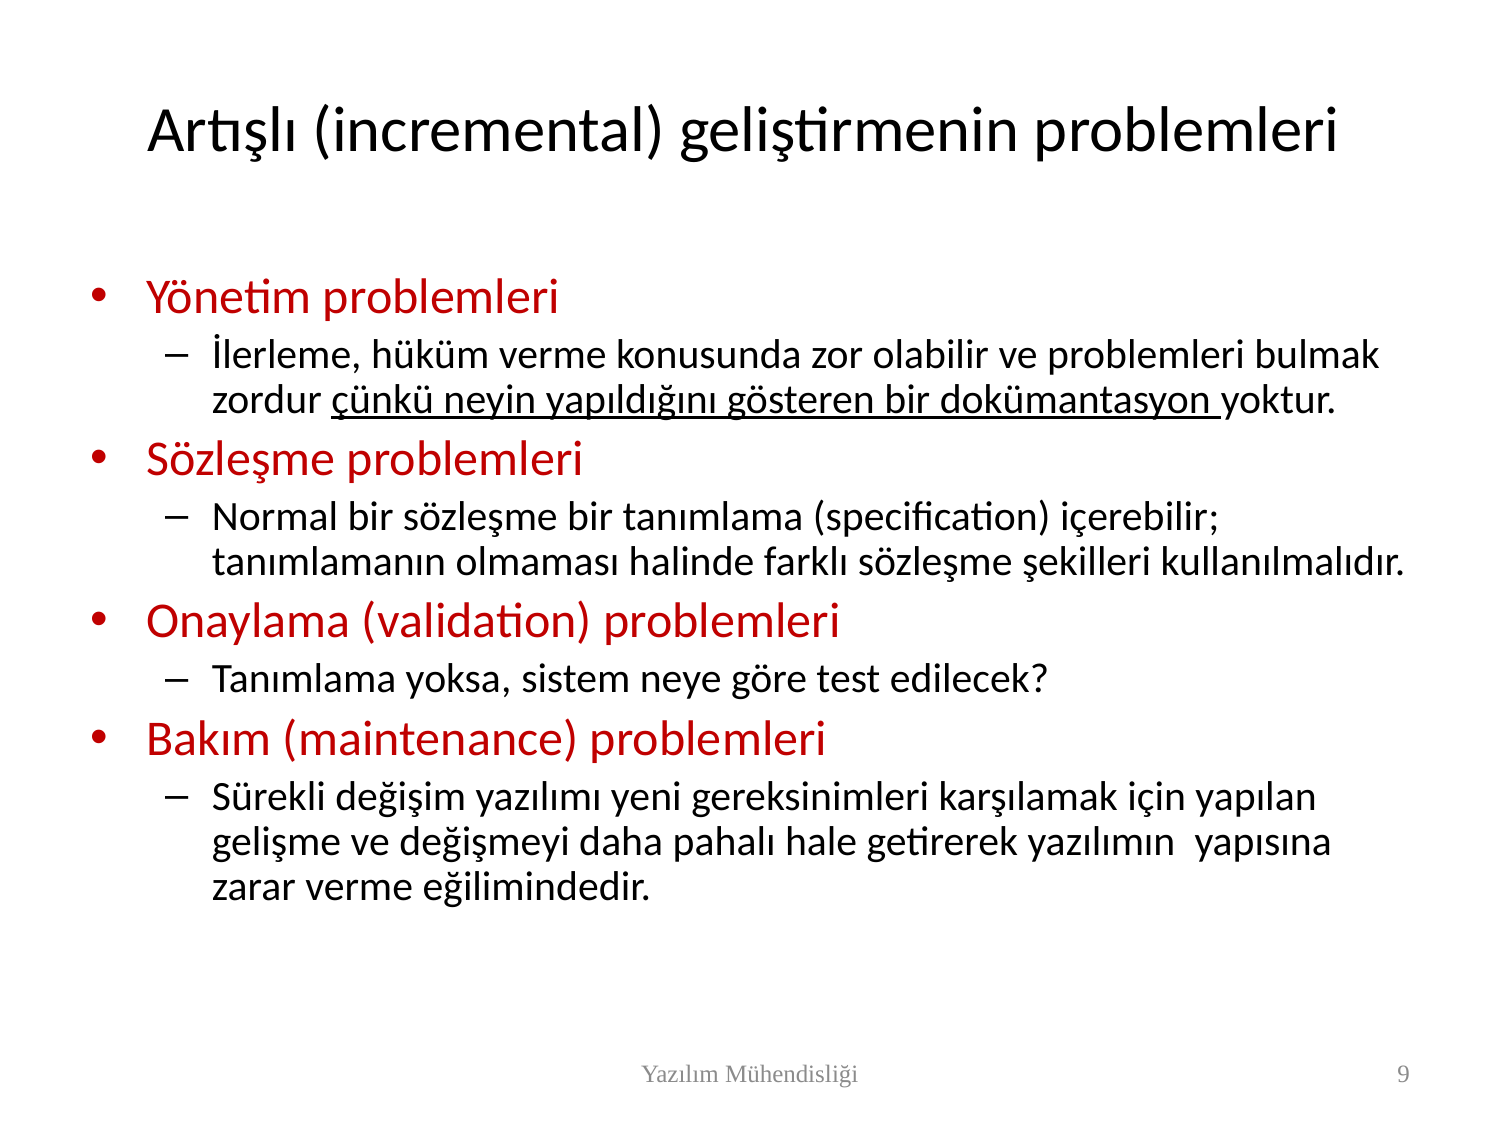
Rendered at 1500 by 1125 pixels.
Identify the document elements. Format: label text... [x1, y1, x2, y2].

list Yönetim problemleri İlerleme, hüküm verme konusunda zor olabilir ve problemleri bulmak zordur çünkü neyin yapıldığını gösteren bir dokümantasyon yoktur. Sözleşme problemleri Normal bir sözleşme bir tanımlama (specification) içerebilir; tanımlamanın olmaması halinde farklı sözleşme şekilleri kullanılmalıdır. Onaylama (validation) problemleri Tanımlama yoksa, sistem neye göre test edilecek? Bakım (maintenance) problemleri Sürekli değişim yazılımı yeni gereksinimleri karşılamak için yapılan gelişme ve değişmeyi daha pahalı hale getirerek yazılımın yapısına zarar verme eğilimindedir. [74, 262, 1426, 1006]
slide_number 9 [1074, 1042, 1425, 1103]
title Artışlı (incremental) geliştirmenin problemleri [49, 49, 1438, 201]
footer Yazılım Mühendisliği [512, 1042, 988, 1103]
